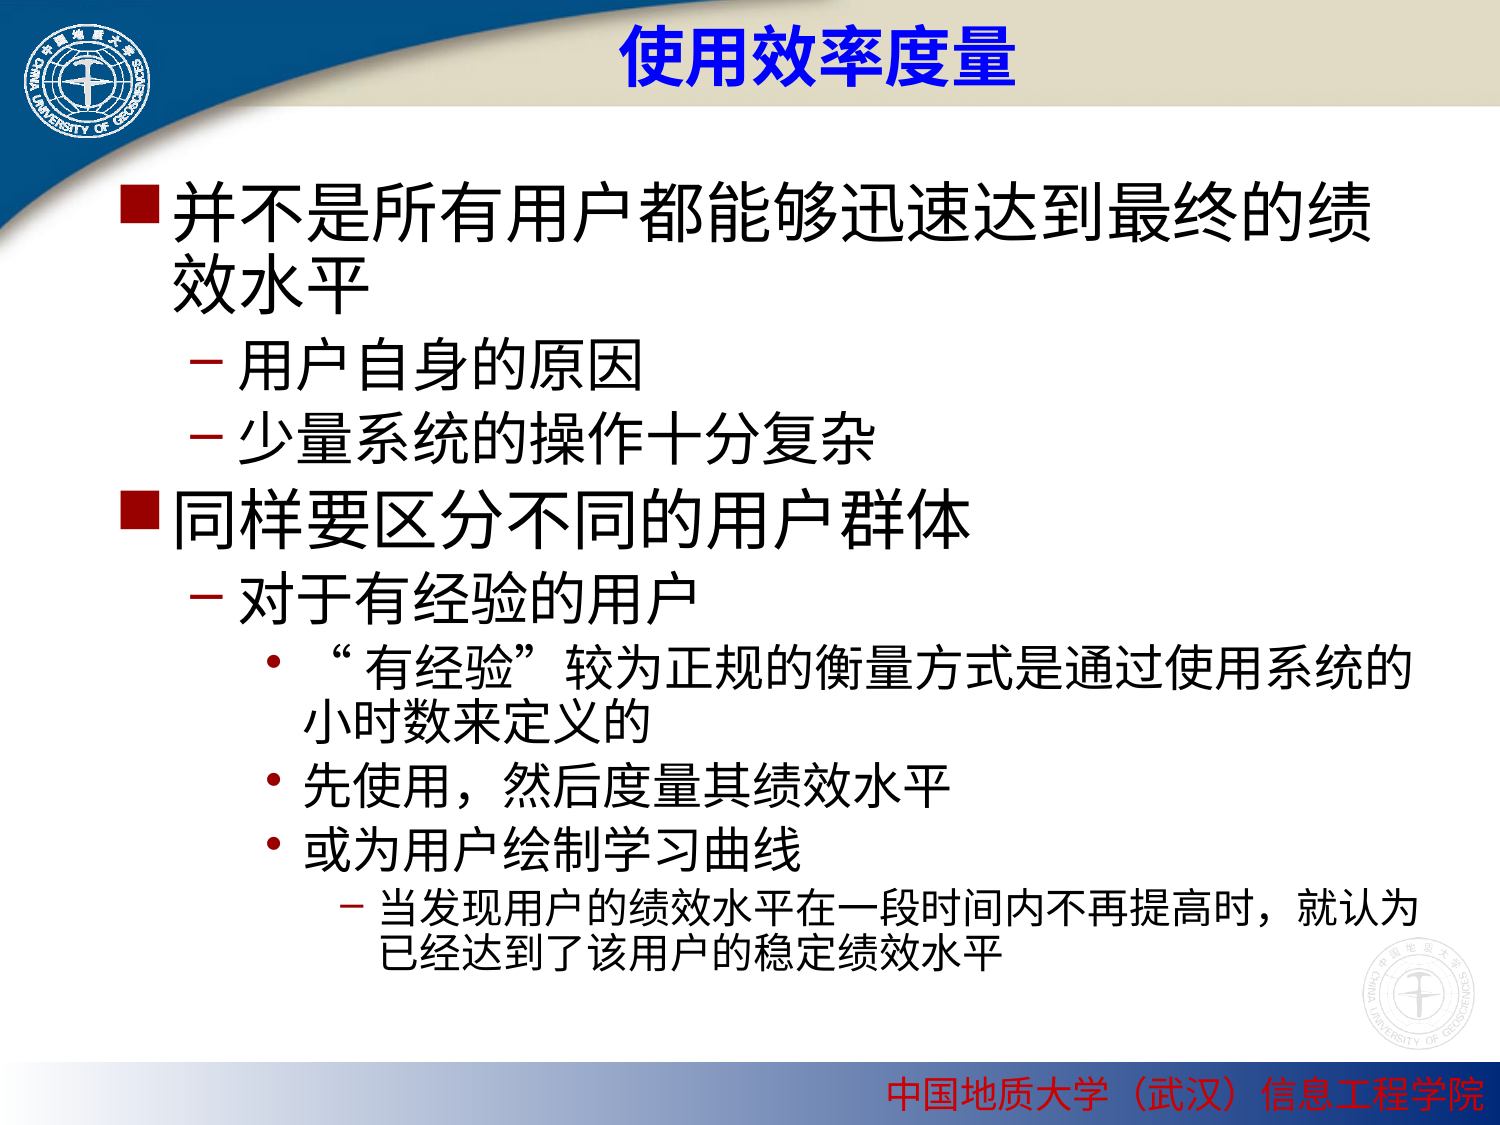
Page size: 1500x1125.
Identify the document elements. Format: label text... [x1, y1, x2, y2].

title 使用效率度量 [149, 6, 1500, 122]
list 并不是所有用户都能够迅速达到最终的绩效水平 用户自身的原因 少量系统的操作十分复杂 同样要区分不同的用户群体 对于有经验的用户 “有经验”较为正规的衡量方式是通过使用系统的小时数来定义的 先使用，然后度量其绩效水平 或为用户绘制学习曲线 当发现用户的绩效水平在一段时间内不再提高时，就认为已经达到了该用户的稳定绩效水平 [100, 172, 1451, 917]
picture [0, 0, 1500, 1062]
